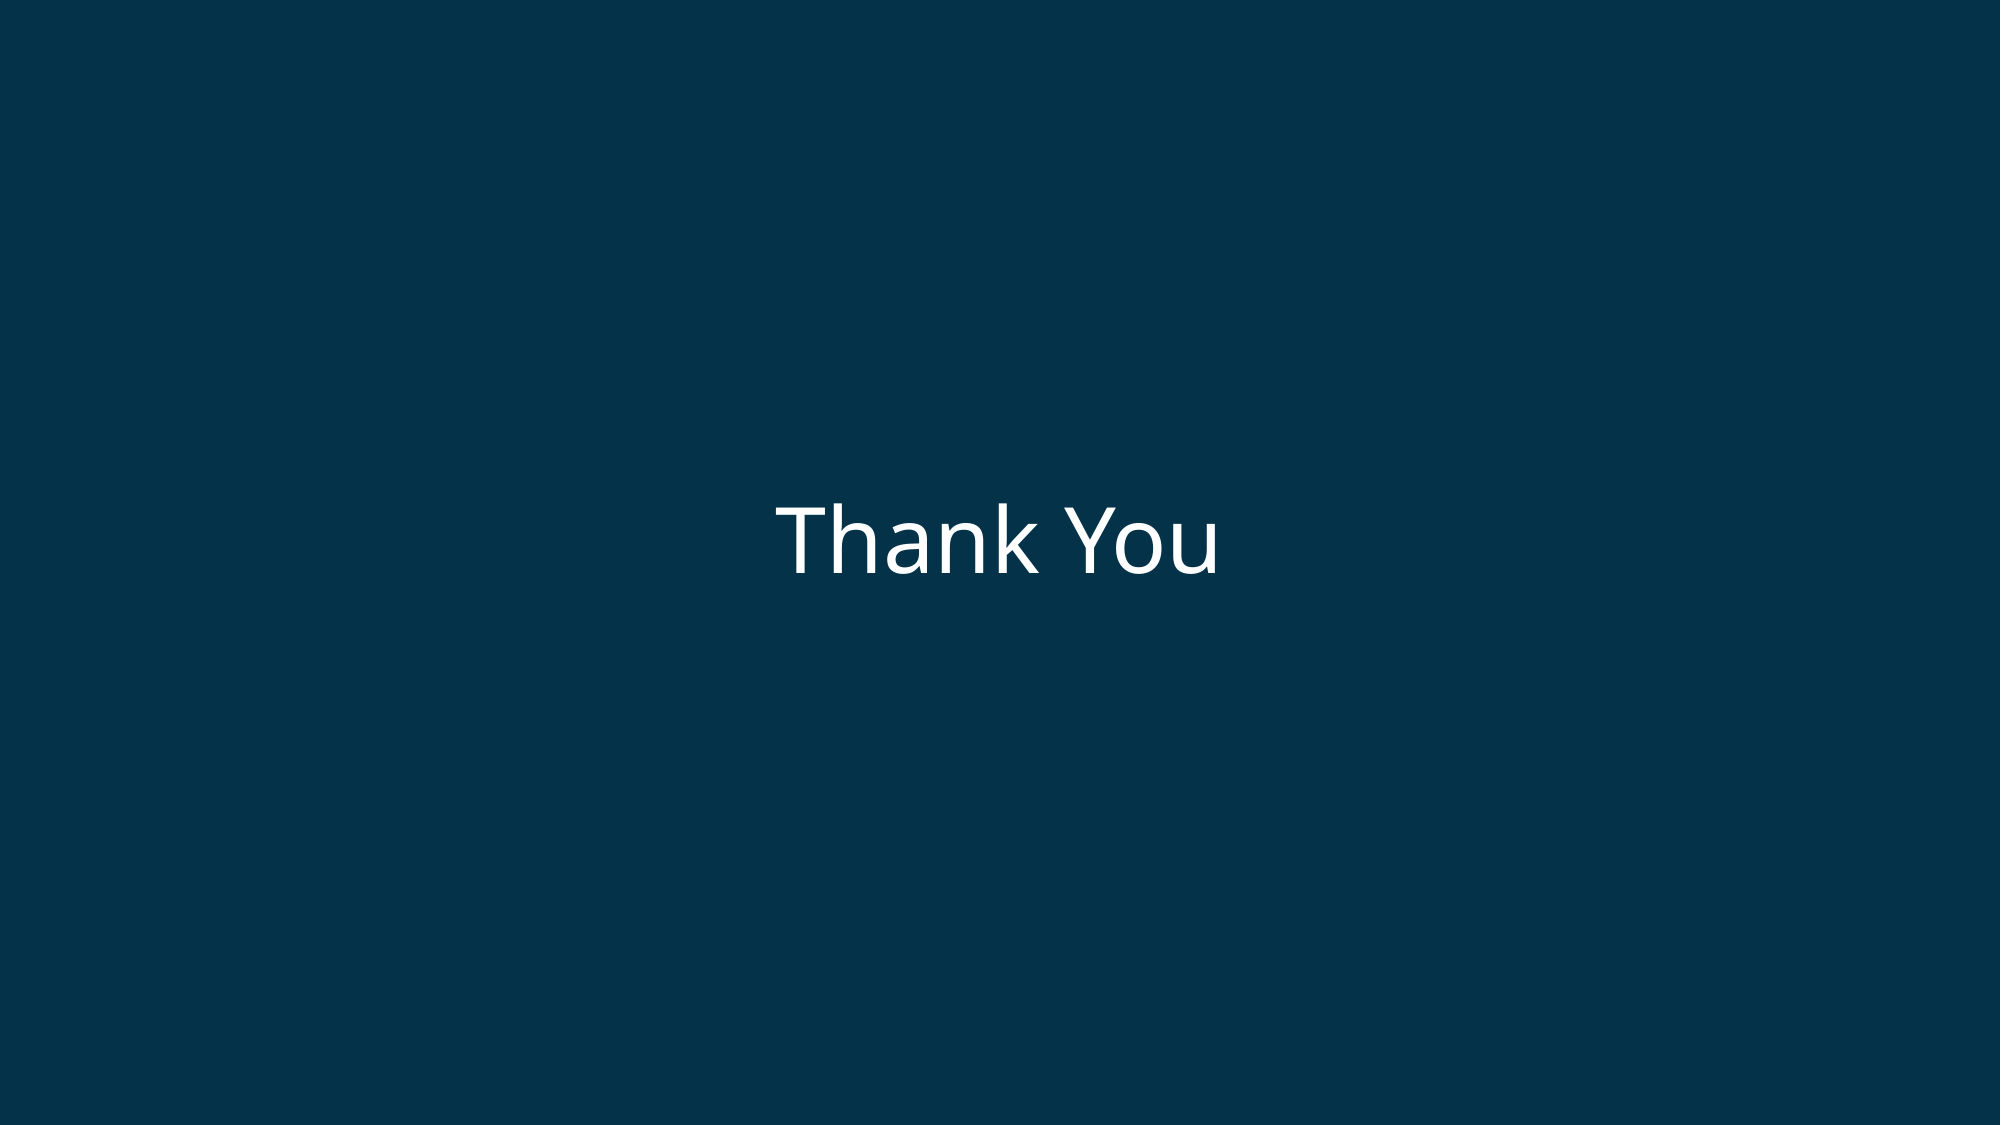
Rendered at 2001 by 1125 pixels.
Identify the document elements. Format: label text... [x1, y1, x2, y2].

picture [1117, 524, 1161, 573]
text_box Thank You [406, 144, 1594, 929]
picture [776, 508, 824, 572]
picture [1065, 508, 1114, 572]
picture [999, 504, 1037, 572]
picture [1174, 524, 1214, 573]
picture [834, 504, 875, 572]
picture [942, 524, 983, 572]
picture [888, 524, 926, 573]
